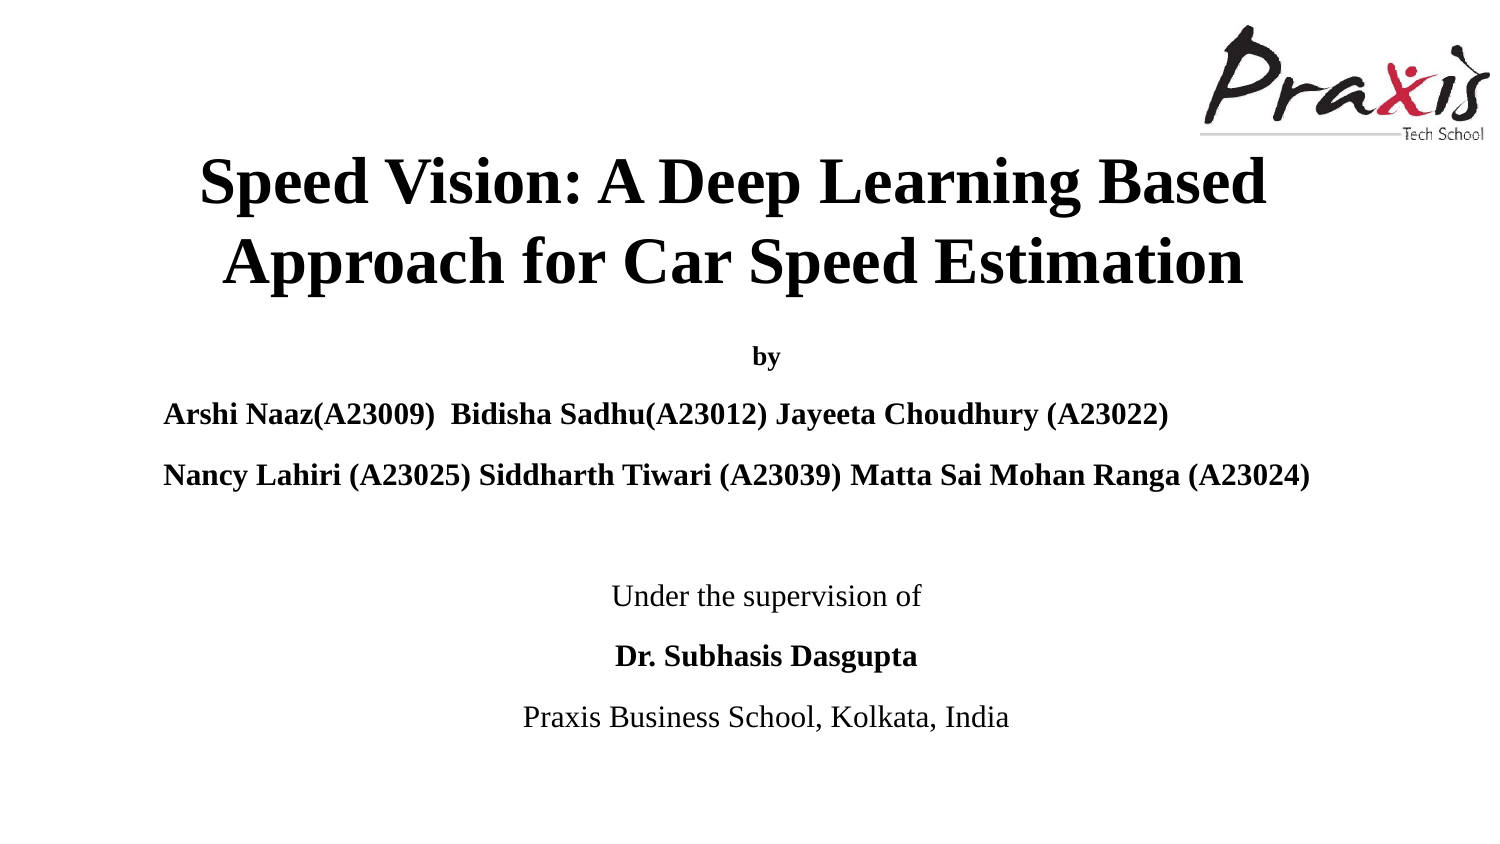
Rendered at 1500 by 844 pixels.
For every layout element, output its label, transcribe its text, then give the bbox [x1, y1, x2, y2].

picture [1200, 25, 1491, 140]
title Speed Vision: A Deep Learning Based Approach for Car Speed Estimation [84, 122, 1385, 432]
subtitle by Arshi Naaz(A23009) Bidisha Sadhu(A23012) Jayeeta Choudhury (A23022) Nancy Lahiri (A23025) Siddharth Tiwari (A23039) Matta Sai Mohan Ranga (A23024) Under the supervision of Dr. Subhasis Dasgupta Praxis Business School, Kolkata, India [148, 325, 1385, 844]
